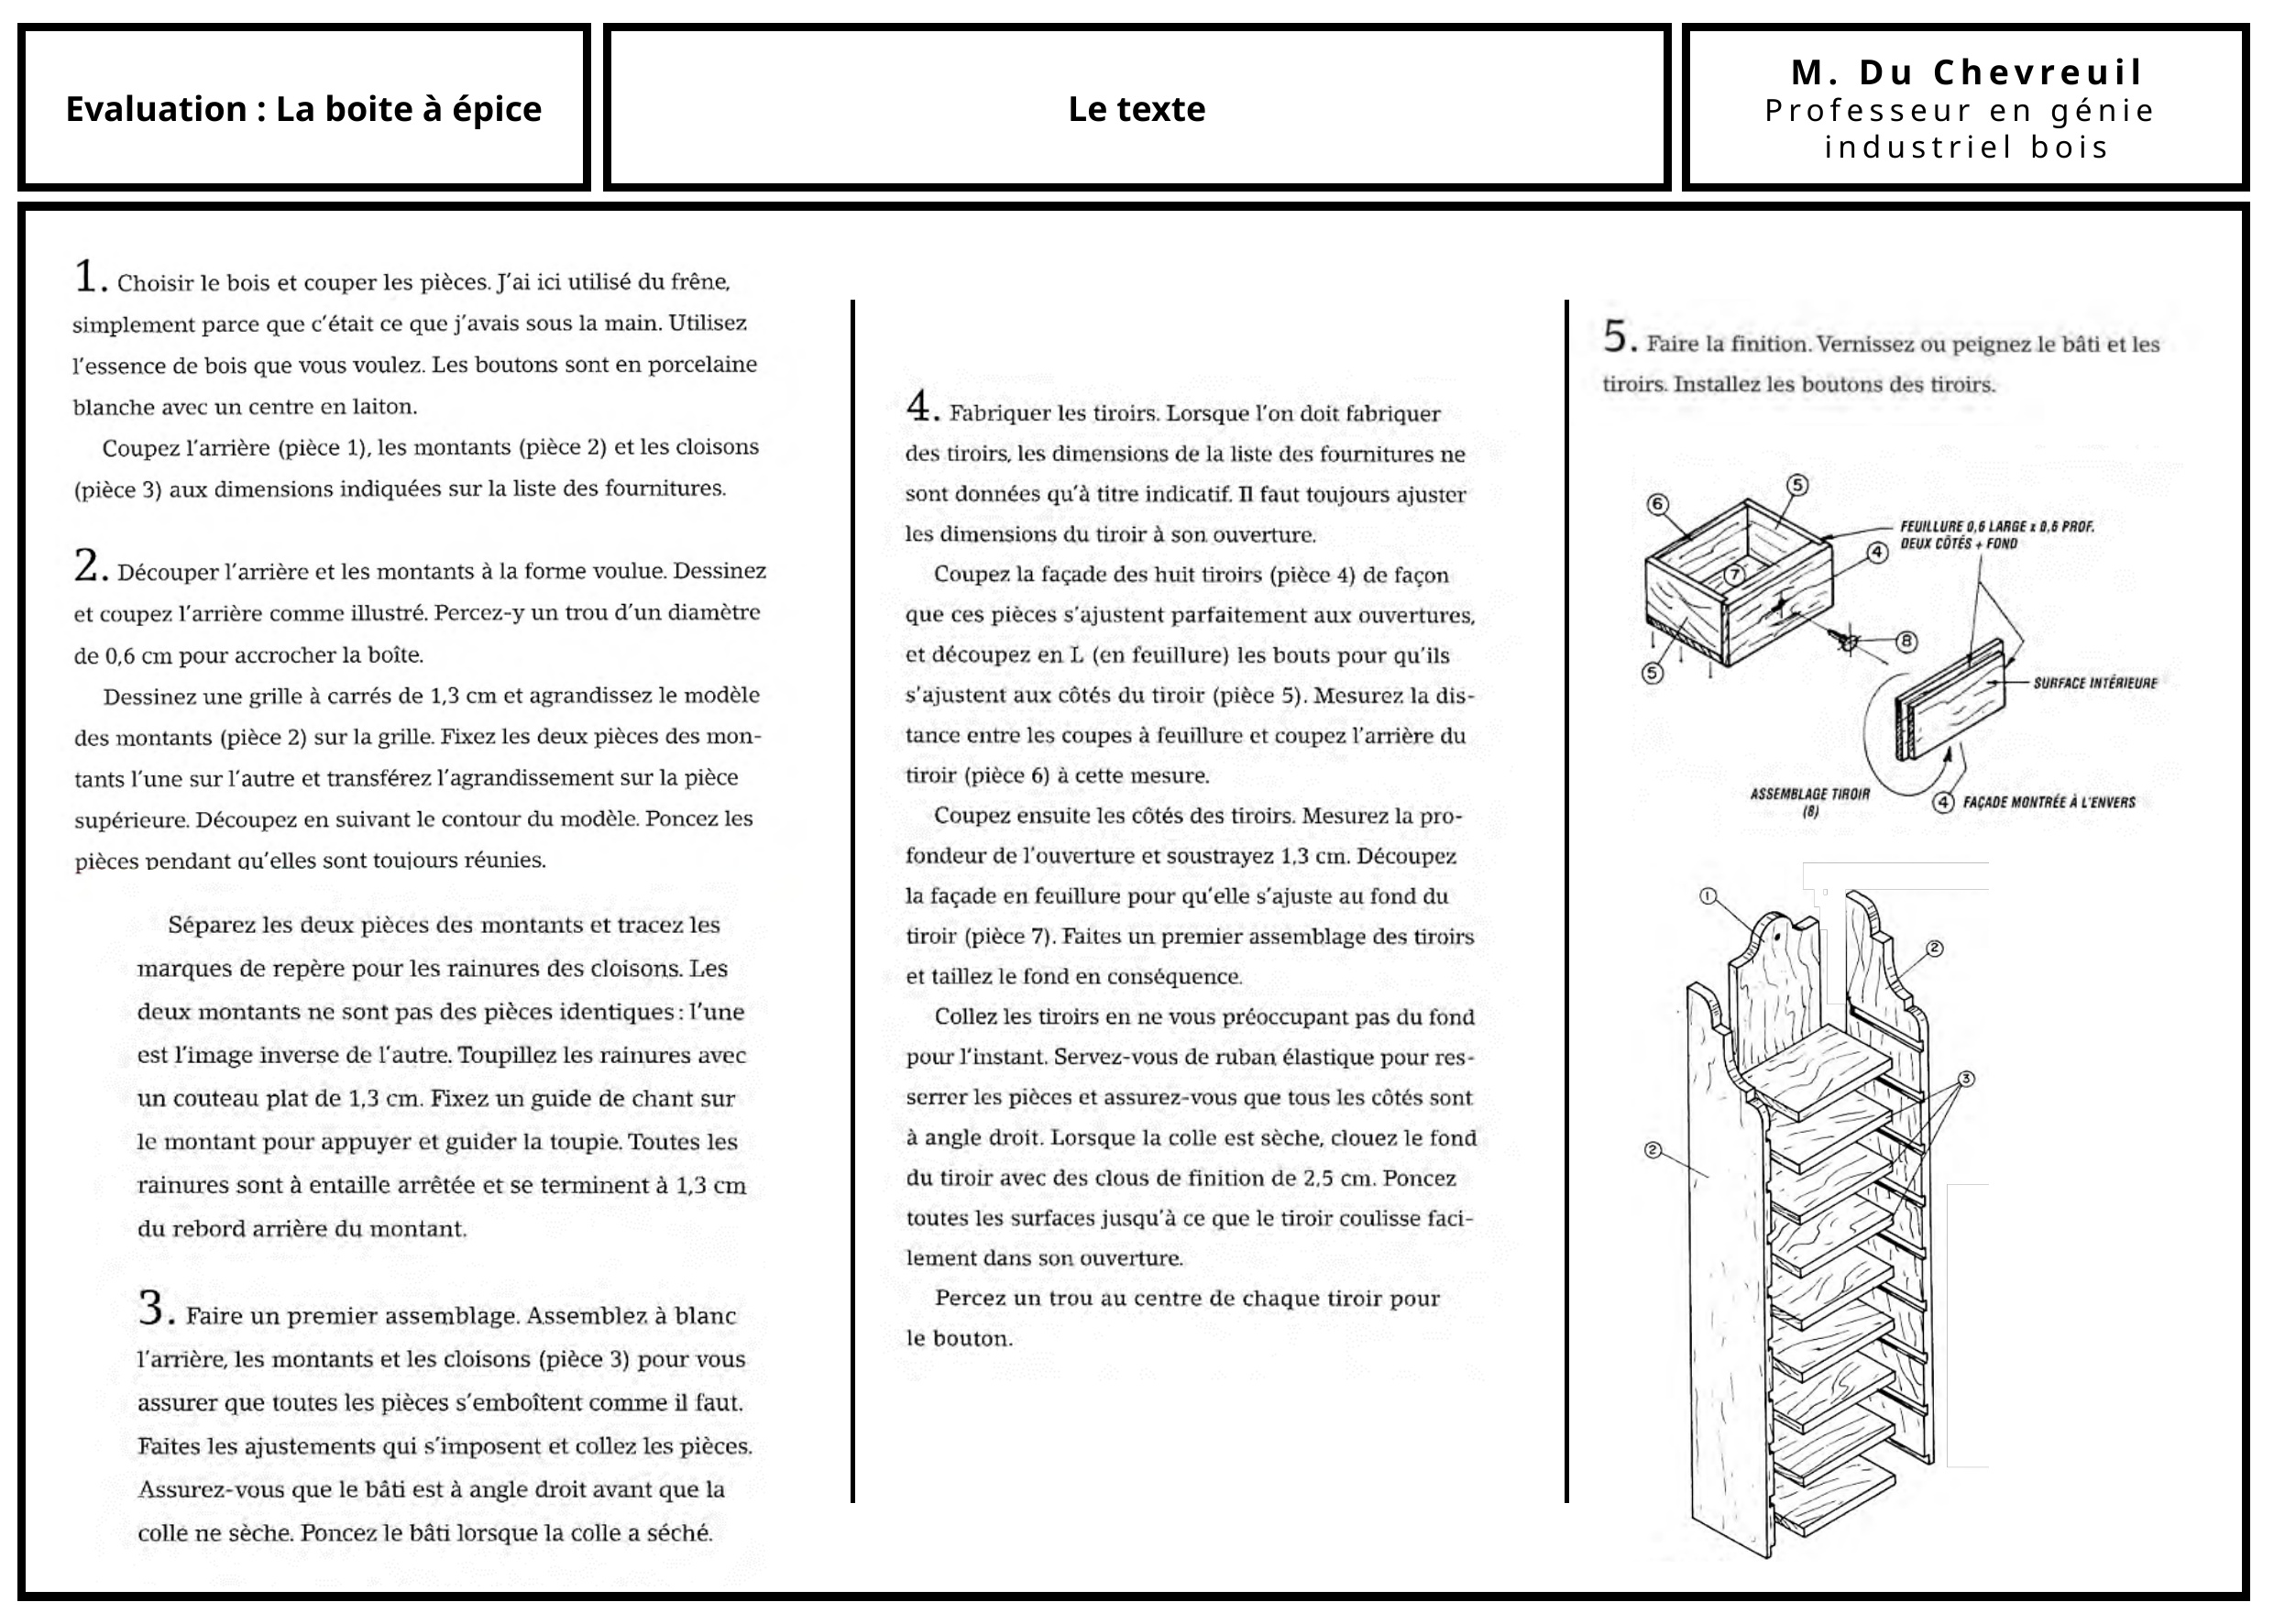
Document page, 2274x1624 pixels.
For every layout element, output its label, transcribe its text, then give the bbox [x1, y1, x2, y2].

text_box Evaluation : La boite à épice [20, 26, 588, 188]
text_box [20, 205, 2247, 1597]
picture [55, 237, 807, 1586]
picture [1628, 444, 2186, 837]
picture [876, 359, 1526, 1381]
text_box M. Du Chevreuil Professeur en génie industriel bois [1685, 26, 2247, 188]
picture [1631, 854, 1989, 1562]
text_box Le texte [606, 26, 1668, 188]
picture [1567, 299, 2205, 426]
